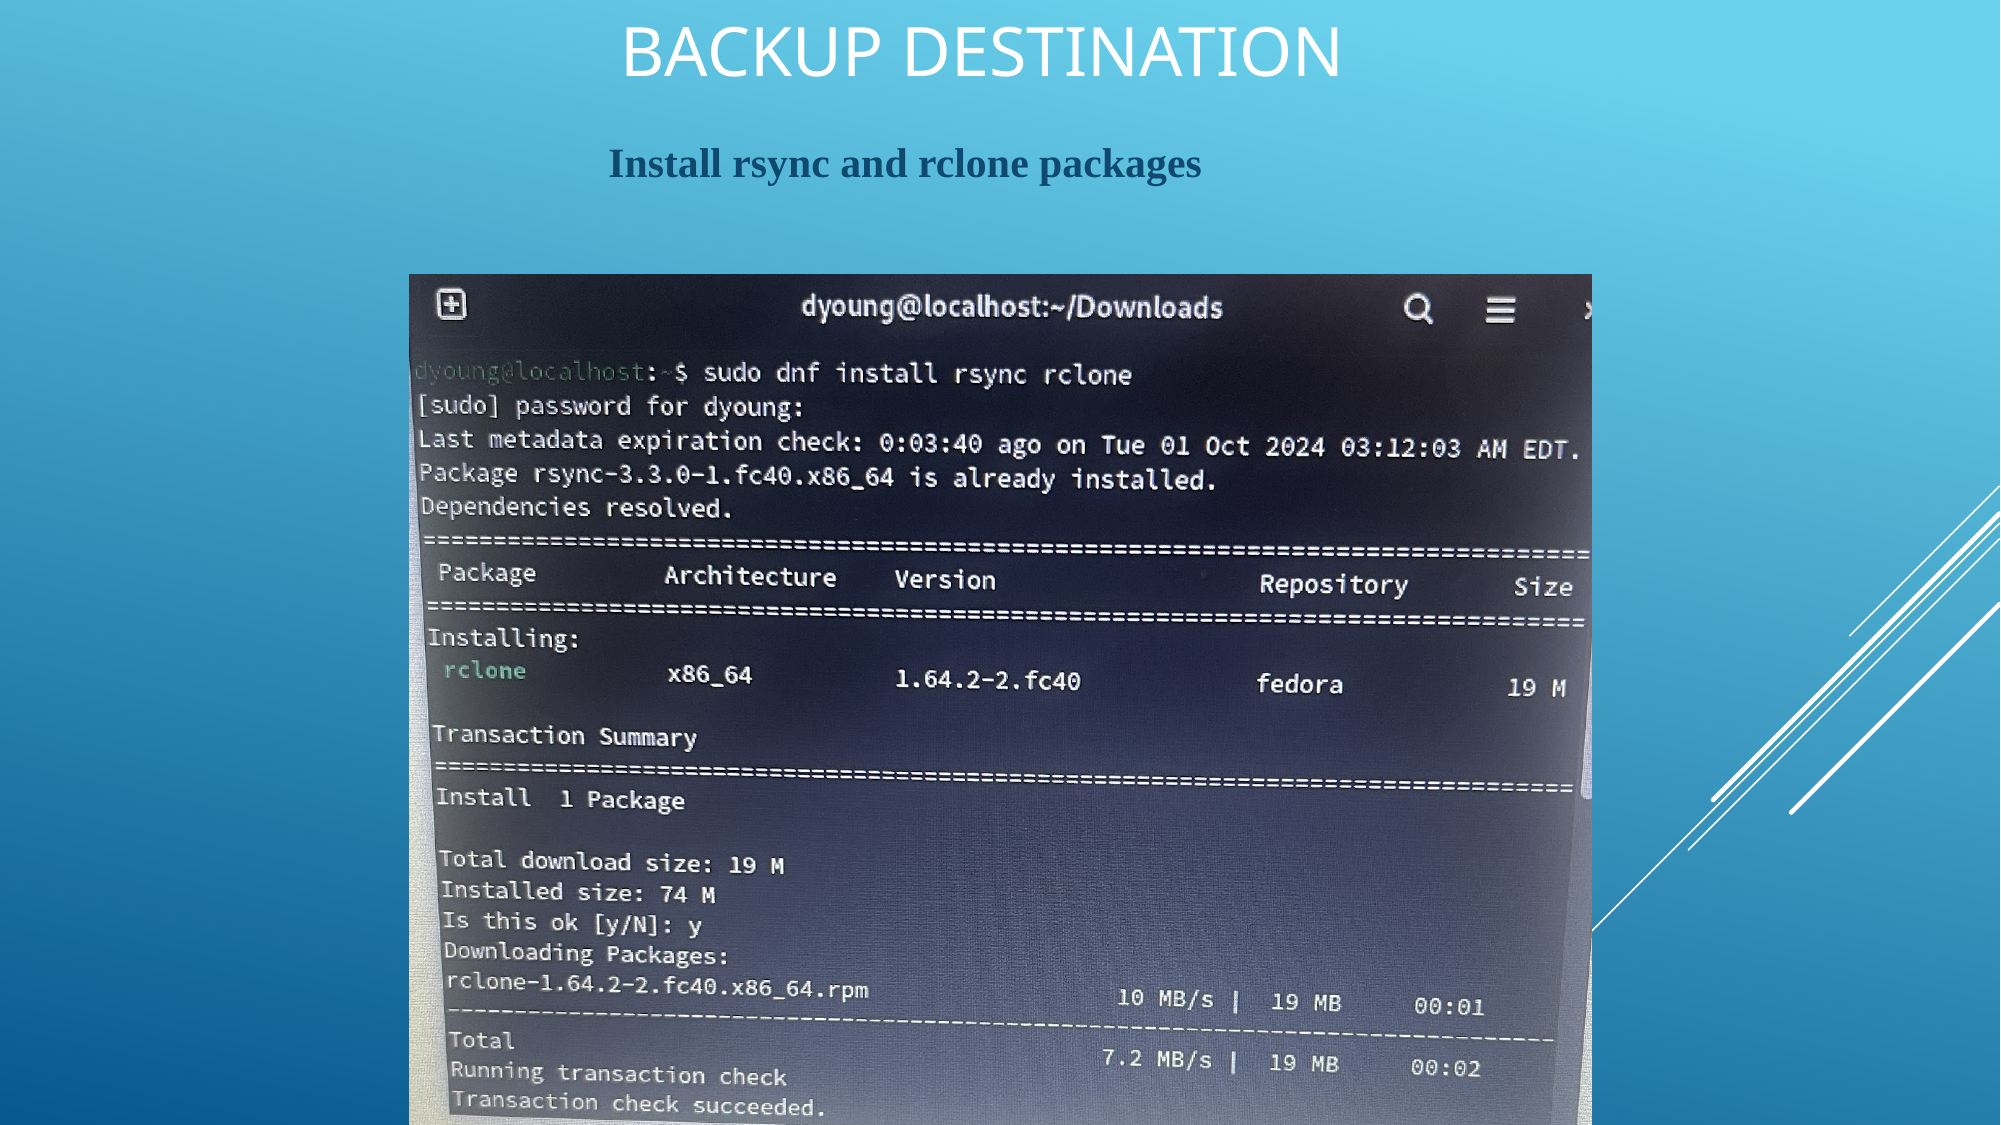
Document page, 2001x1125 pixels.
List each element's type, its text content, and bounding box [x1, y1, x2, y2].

picture [408, 274, 1592, 1125]
list Install rsync and rclone packages [593, 128, 1408, 274]
title Backup Destination [605, 0, 1395, 98]
